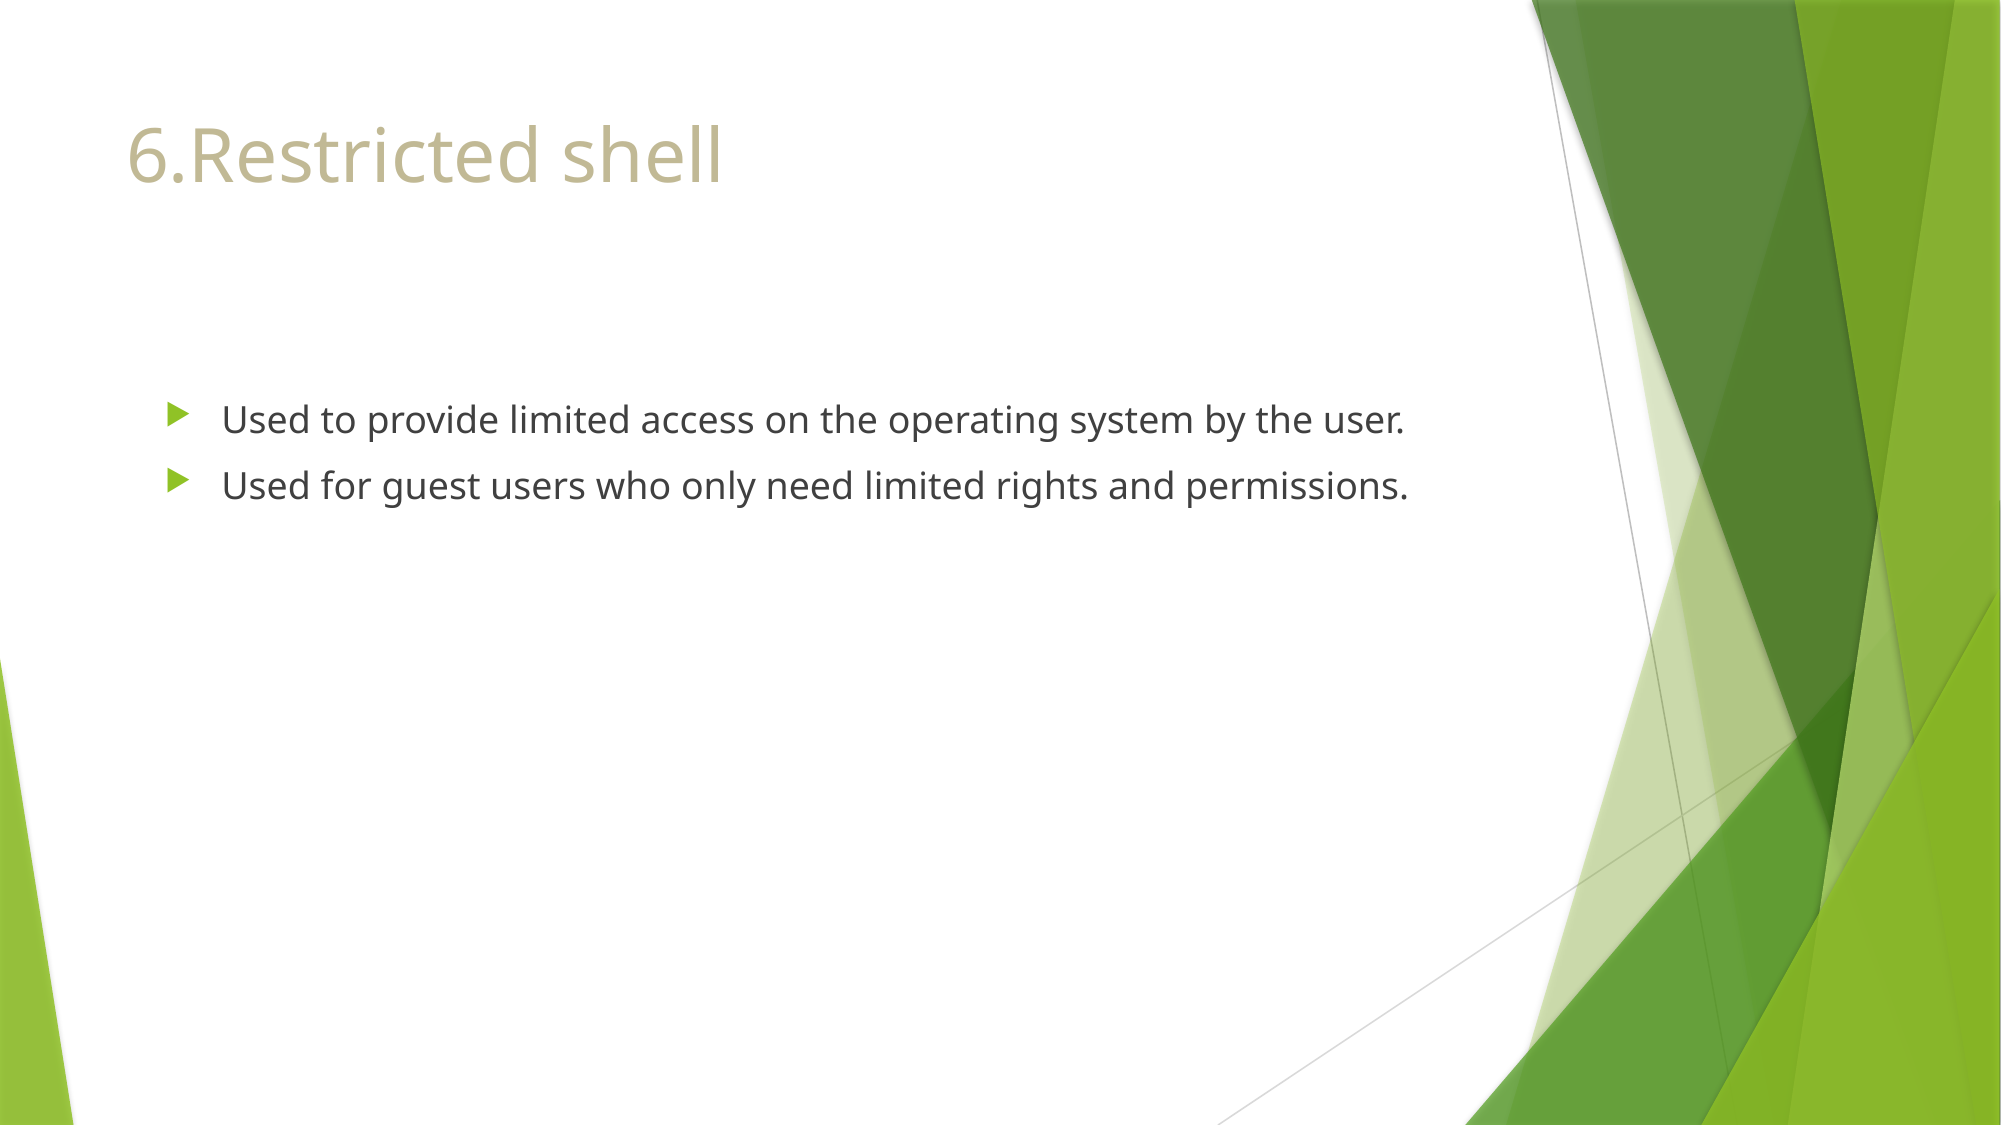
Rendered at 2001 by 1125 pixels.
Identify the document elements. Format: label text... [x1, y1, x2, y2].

list Used to provide limited access on the operating system by the user. Used for guest users who only need limited rights and permissions. [149, 388, 1850, 950]
title 6.Restricted shell [111, 99, 1522, 317]
